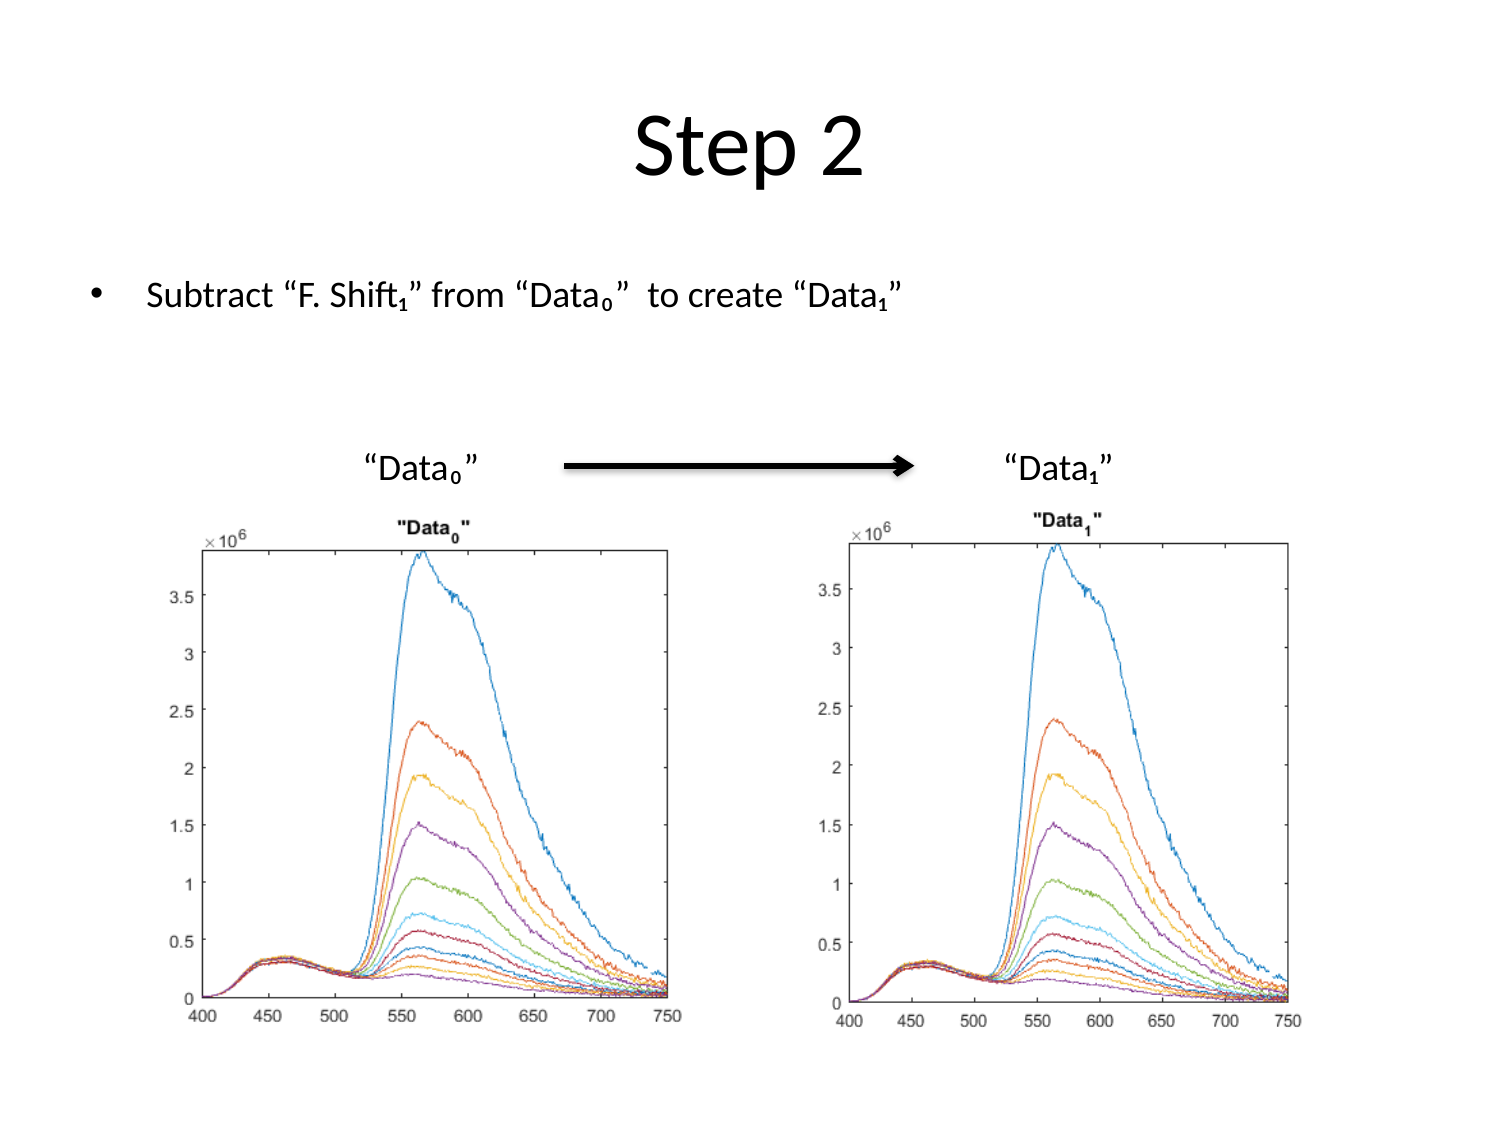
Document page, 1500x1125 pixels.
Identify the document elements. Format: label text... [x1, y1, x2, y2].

title Step 2 [75, 45, 1425, 233]
text_box “Data₀” [276, 435, 565, 496]
list Subtract “F. Shift₁” from “Data₀” to create “Data₁” [75, 262, 1425, 338]
picture [146, 510, 696, 1036]
picture [791, 503, 1326, 1044]
text_box “Data₁” [914, 435, 1202, 496]
